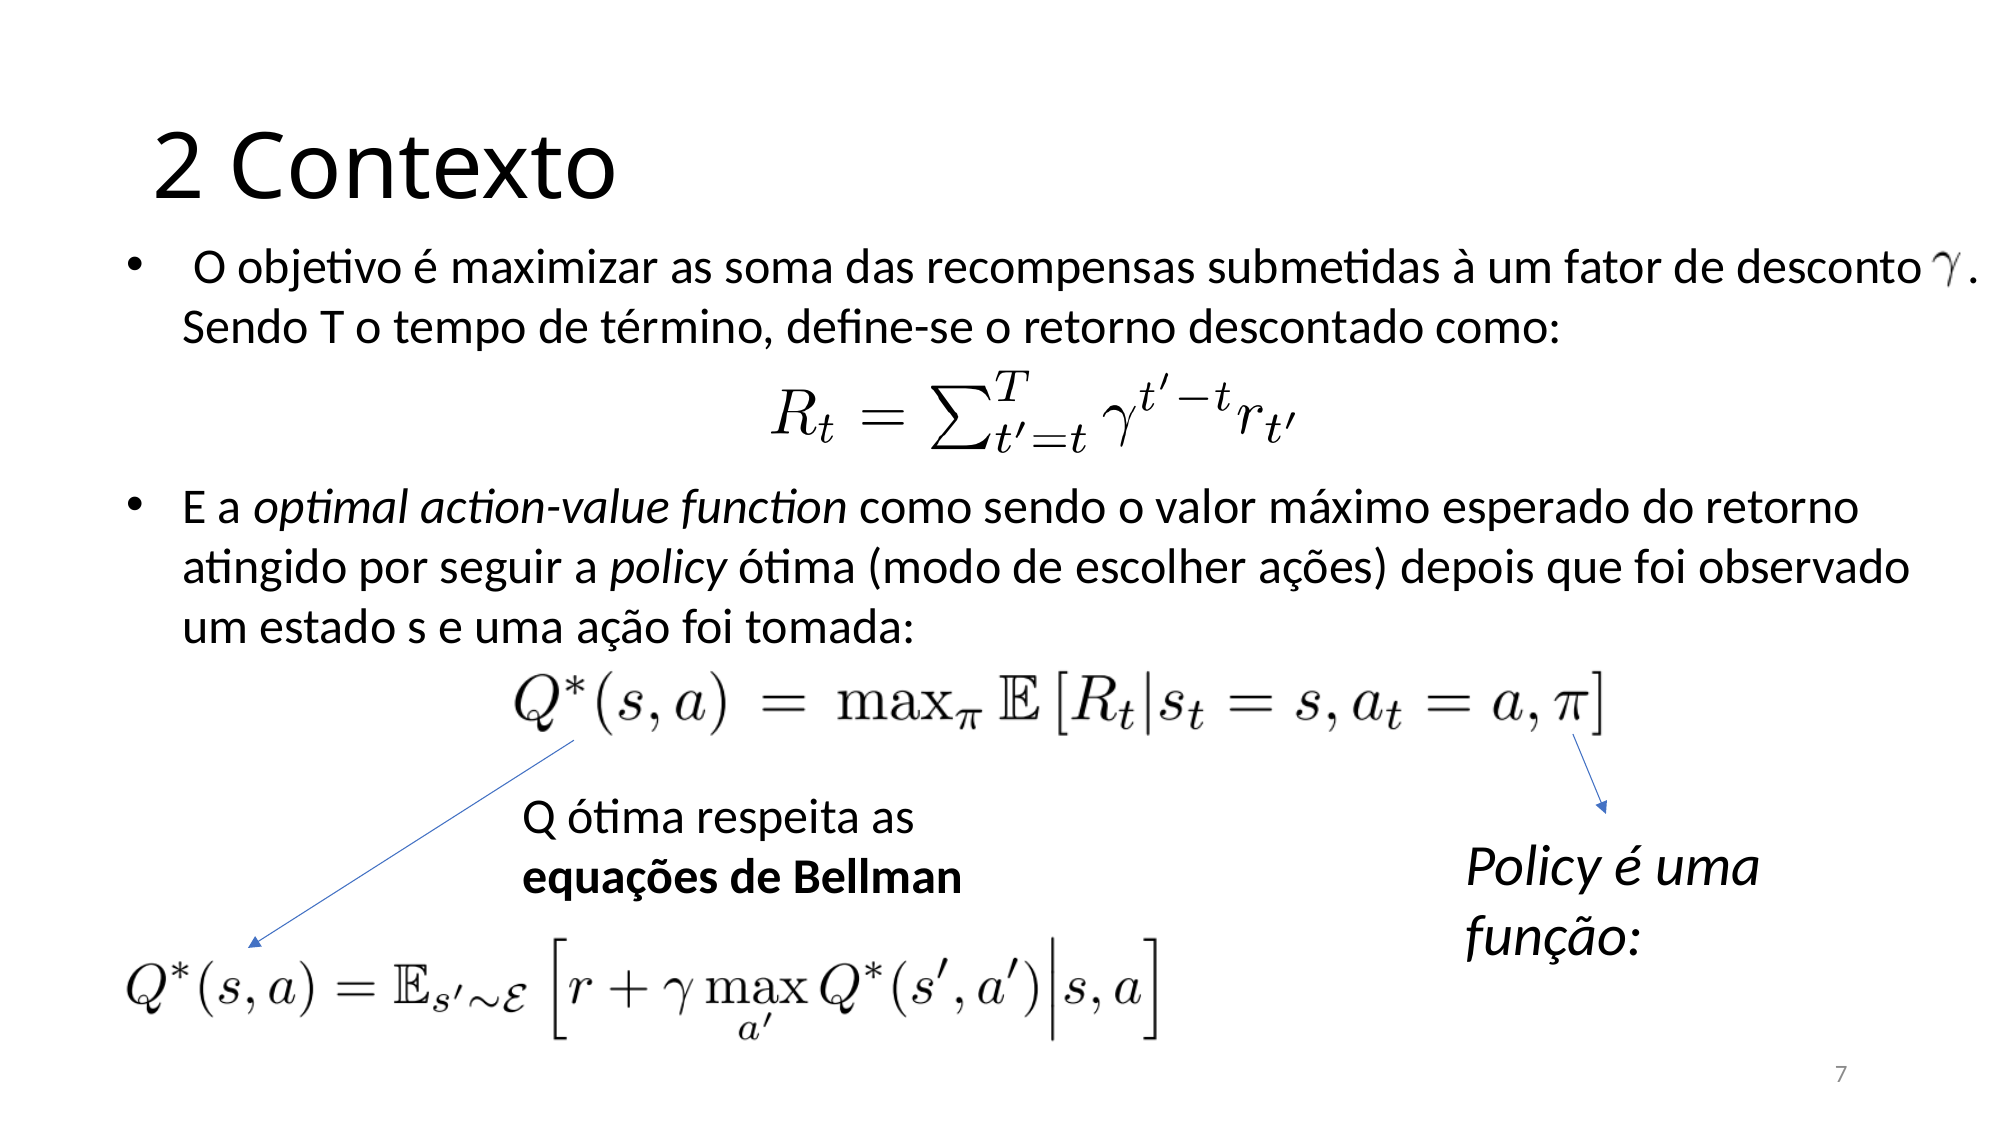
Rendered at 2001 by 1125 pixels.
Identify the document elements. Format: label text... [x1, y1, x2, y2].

picture [111, 924, 1168, 1054]
text_box O objetivo é maximizar as soma das recompensas submetidas à um fator de desconto . Sendo T o tempo de término, define-se o retorno descontado como: E a optimal action-value function como sendo o valor máximo esperado do retorno atingido por seguir a policy ótima (modo de escolher ações) depois que foi observado um estado s e uma ação foi tomada: [111, 226, 2000, 661]
text_box Q ótima respeita as equações de Bellman [574, 775, 987, 911]
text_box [1572, 733, 1606, 814]
picture [1924, 232, 1967, 296]
slide_number 7 [1412, 1042, 1863, 1103]
picture [507, 665, 1606, 741]
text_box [247, 740, 574, 948]
picture [768, 367, 1299, 458]
title 2 Contexto [137, 59, 1932, 226]
